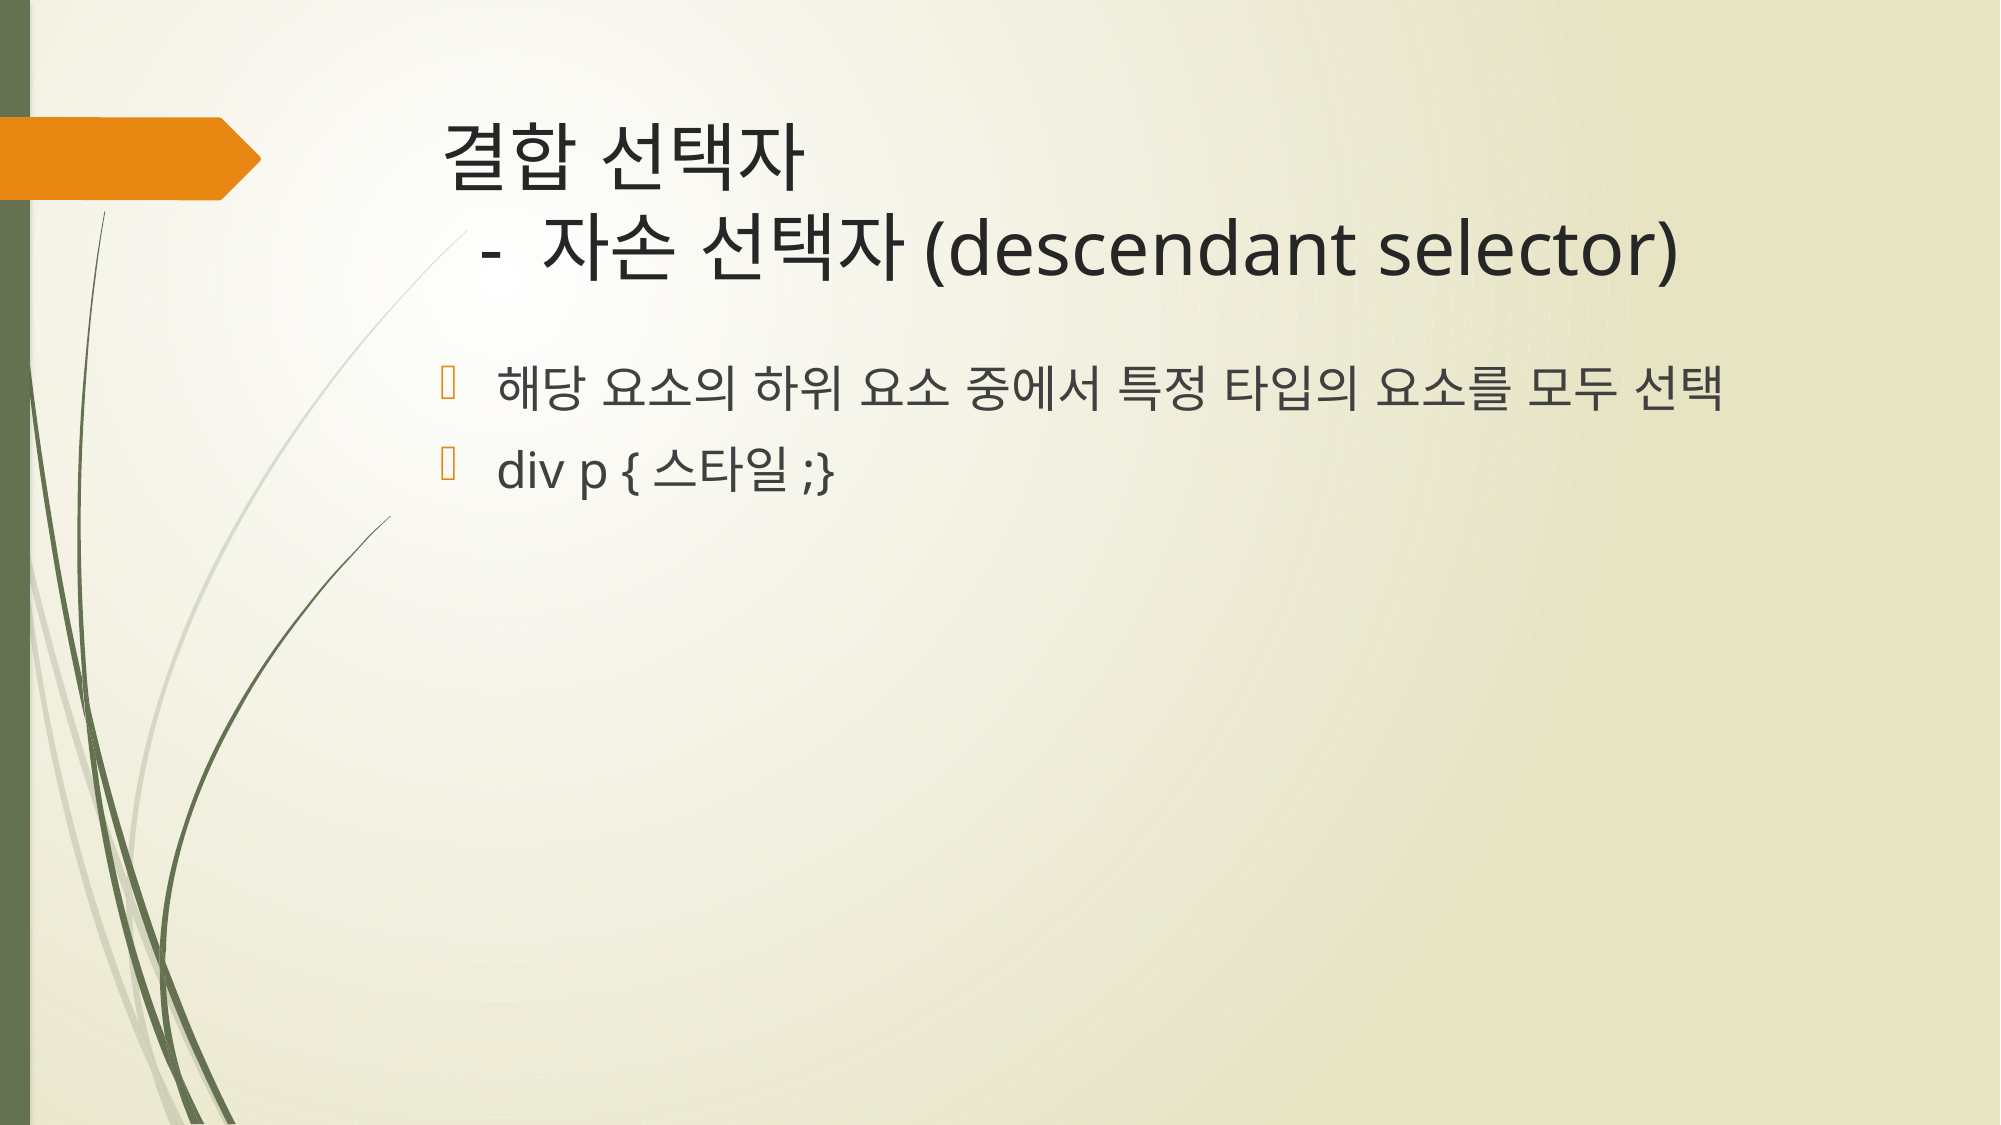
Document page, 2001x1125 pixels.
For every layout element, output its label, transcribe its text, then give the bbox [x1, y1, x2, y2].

title 결합 선택자 - 자손 선택자(descendant selector) [425, 102, 1888, 313]
list 해당 요소의 하위 요소 중에서 특정 타입의 요소를 모두 선택 div p {스타일;} [424, 350, 1888, 970]
